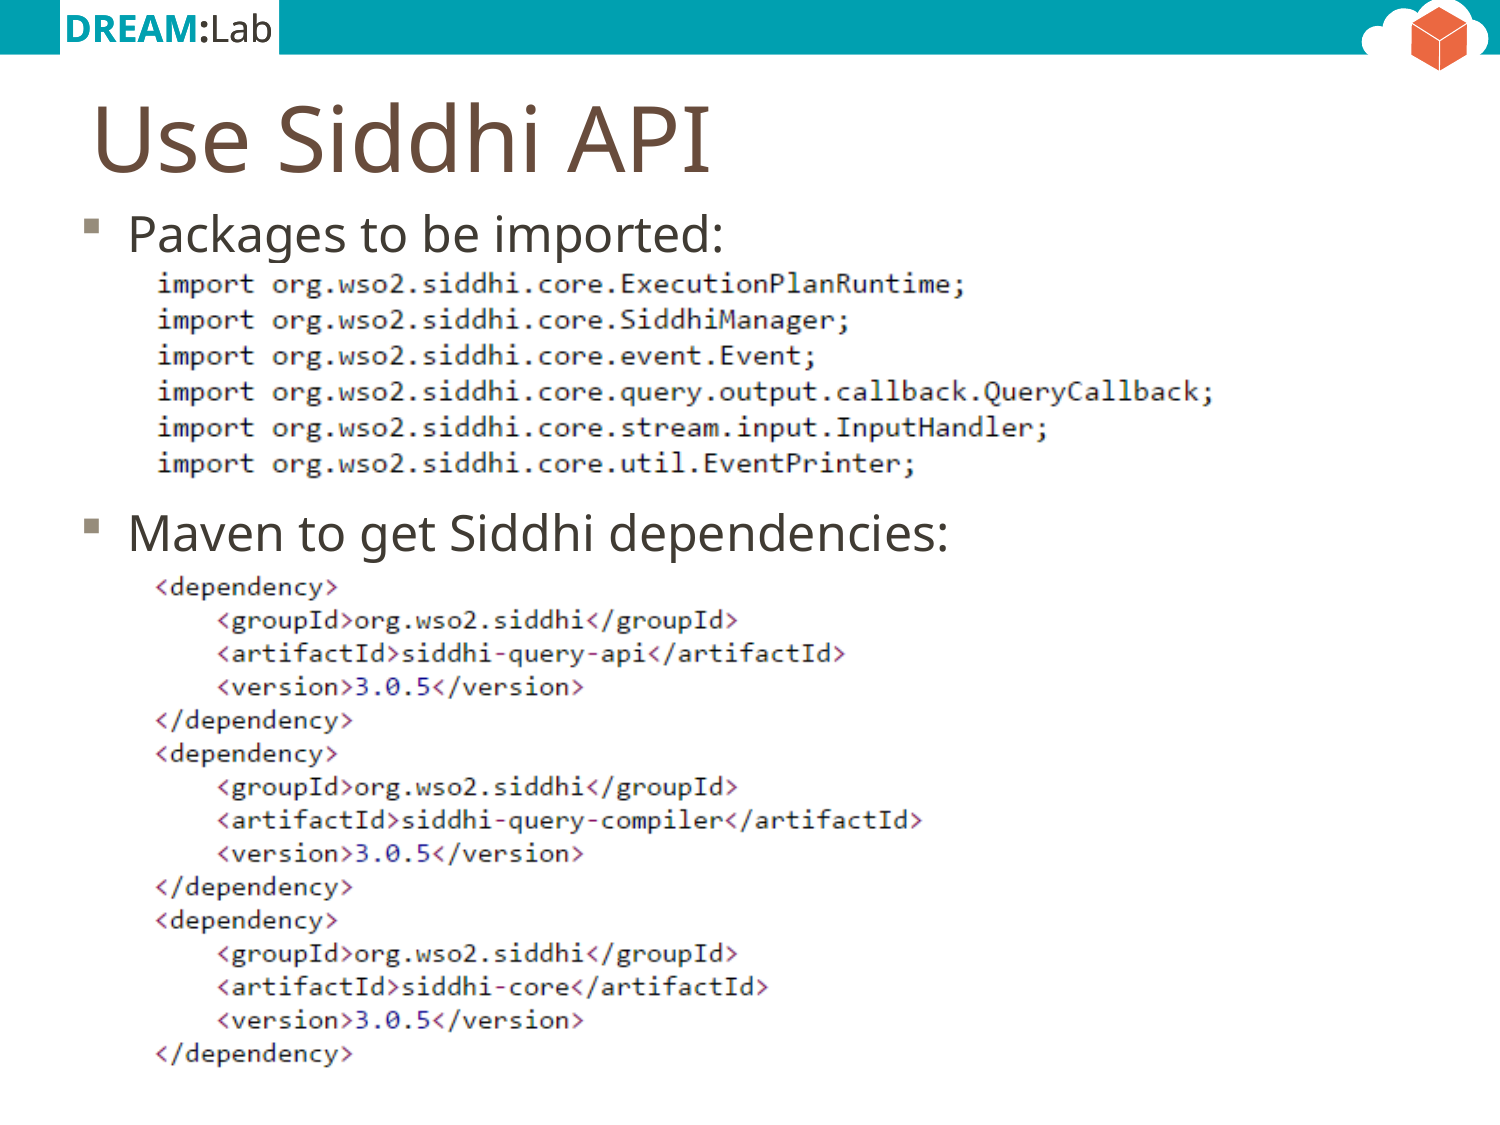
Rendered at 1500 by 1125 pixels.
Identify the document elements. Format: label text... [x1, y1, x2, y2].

picture [151, 263, 1237, 486]
title Use Siddhi API [75, 52, 1425, 201]
picture [151, 571, 940, 1071]
list Packages to be imported: Maven to get Siddhi dependencies: [64, 201, 1460, 1084]
